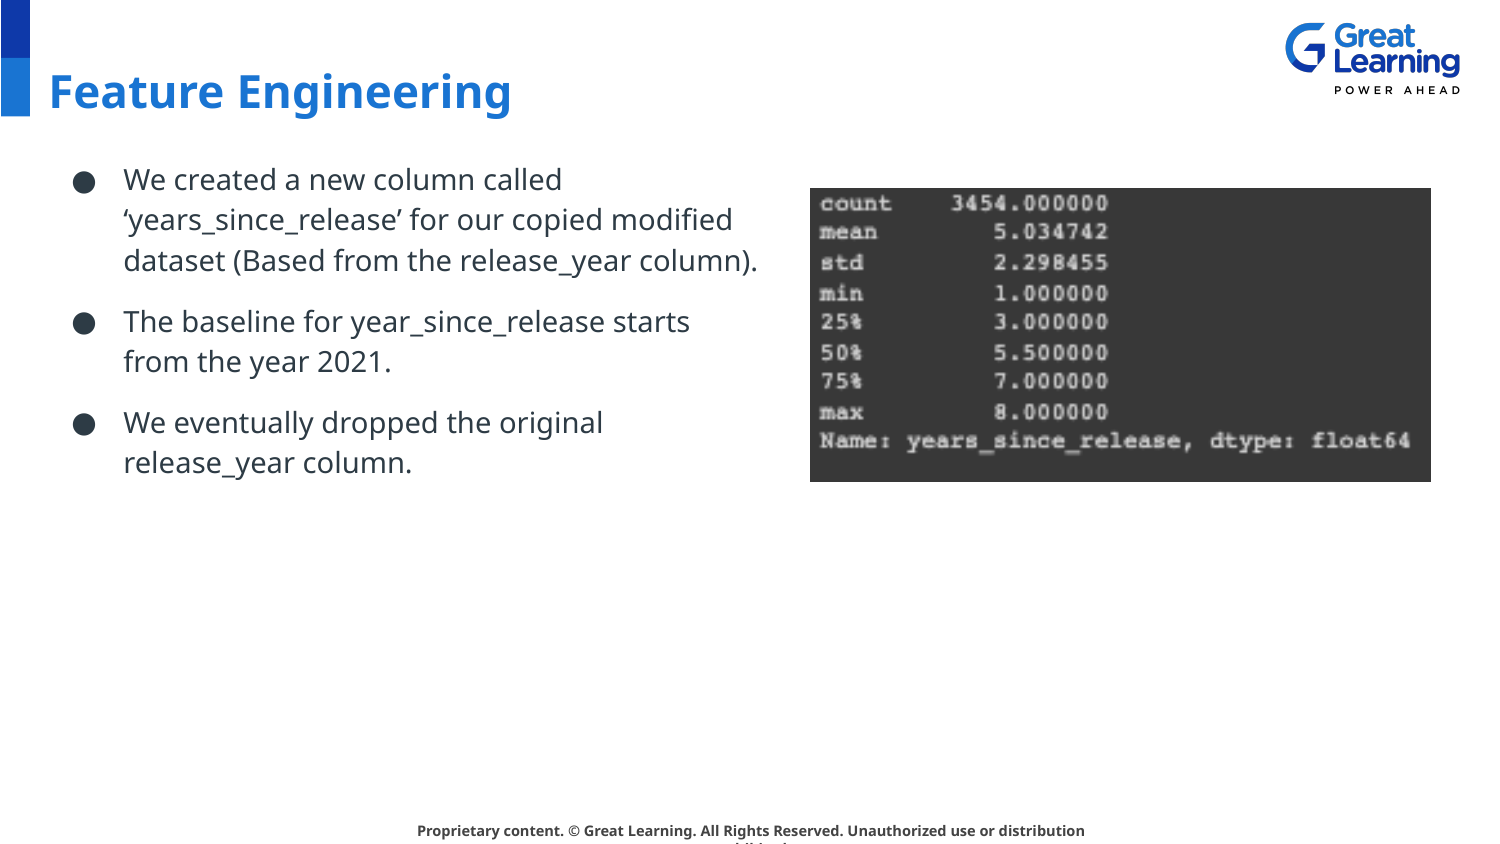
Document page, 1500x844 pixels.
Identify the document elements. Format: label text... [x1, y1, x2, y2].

picture [1258, 11, 1487, 106]
picture [809, 187, 1432, 482]
list We created a new column called ‘years_since_release’ for our copied modified dataset (Based from the release_year column). The baseline for year_since_release starts from the year 2021. We eventually dropped the original release_year column. [33, 141, 777, 750]
title Feature Engineering [33, 47, 1431, 142]
